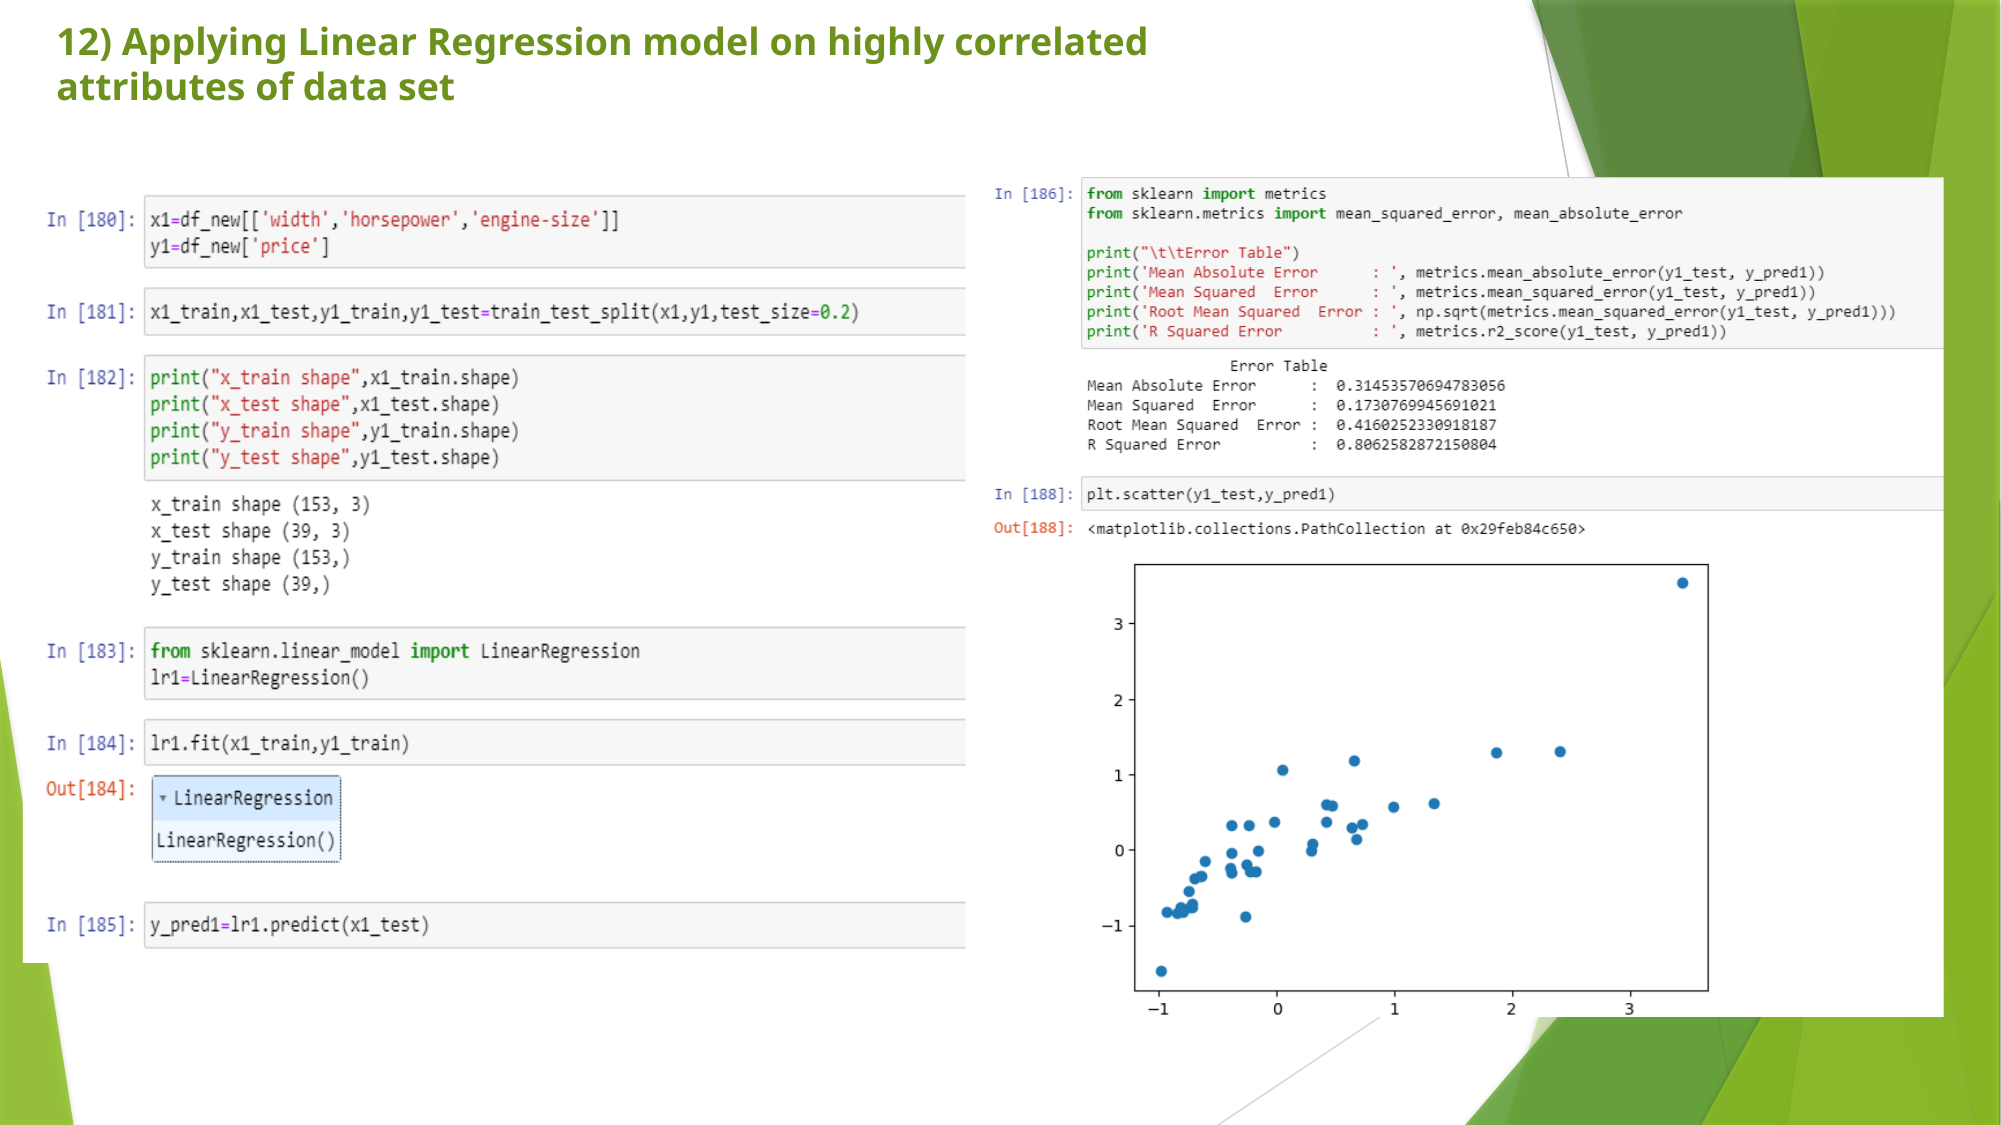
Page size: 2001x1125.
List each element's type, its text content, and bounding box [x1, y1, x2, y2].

text_box 12) Applying Linear Regression model on highly correlated attributes of data set [41, 10, 1359, 116]
picture [22, 161, 967, 964]
picture [984, 176, 1945, 1018]
